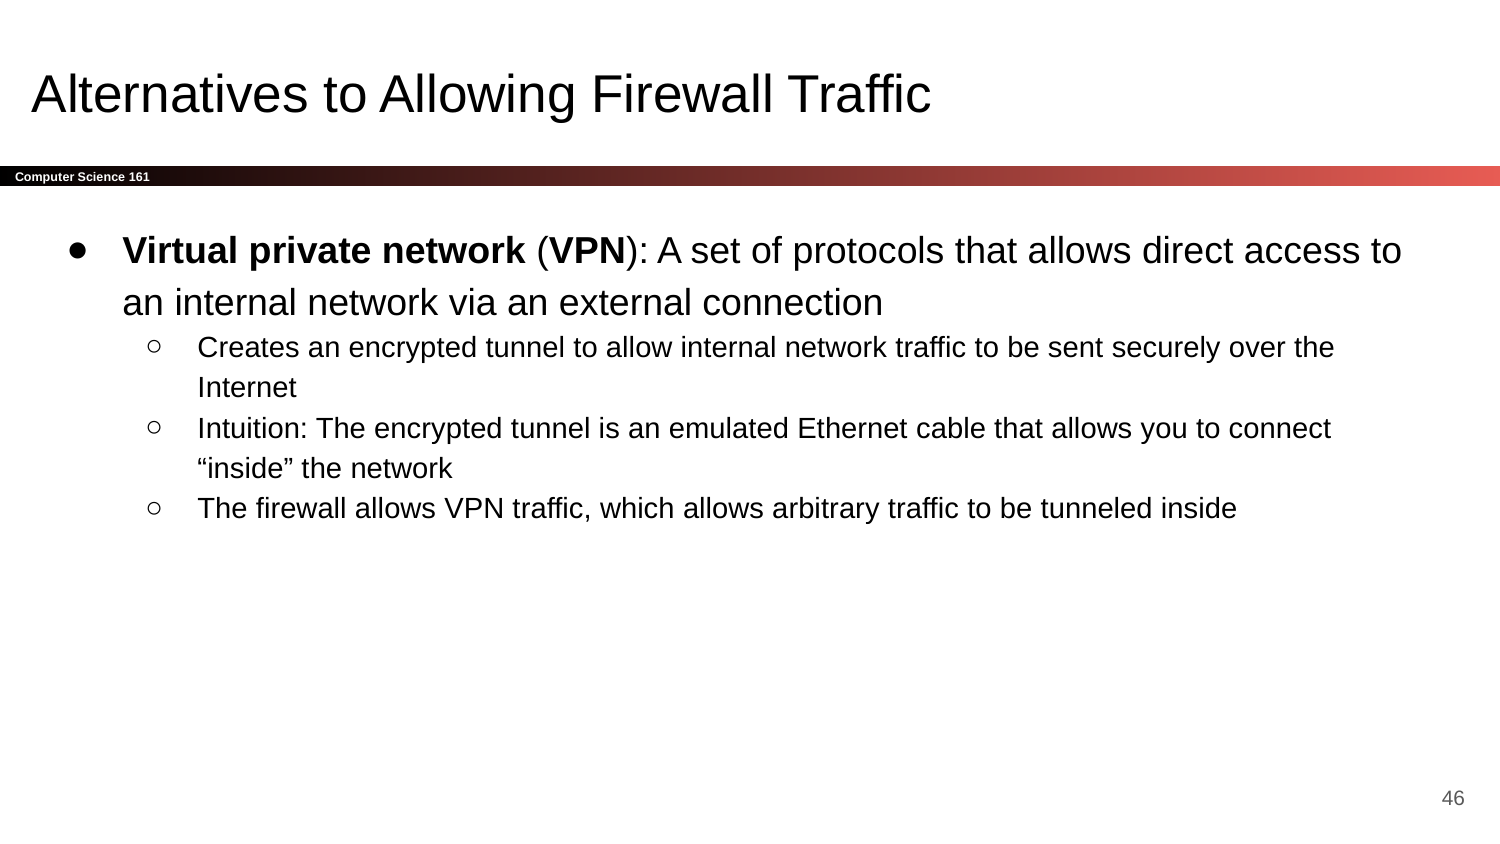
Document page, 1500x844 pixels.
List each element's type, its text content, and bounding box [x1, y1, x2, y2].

title Alternatives to Allowing Firewall Traffic [16, 44, 1415, 139]
list Virtual private network (VPN): A set of protocols that allows direct access to an internal network via an external connection Creates an encrypted tunnel to allow internal network traffic to be sent securely over the Internet Intuition: The encrypted tunnel is an emulated Ethernet cable that allows you to connect “inside” the network The firewall allows VPN traffic, which allows arbitrary traffic to be tunneled inside [32, 204, 1431, 823]
slide_number ‹#› [1389, 764, 1480, 830]
